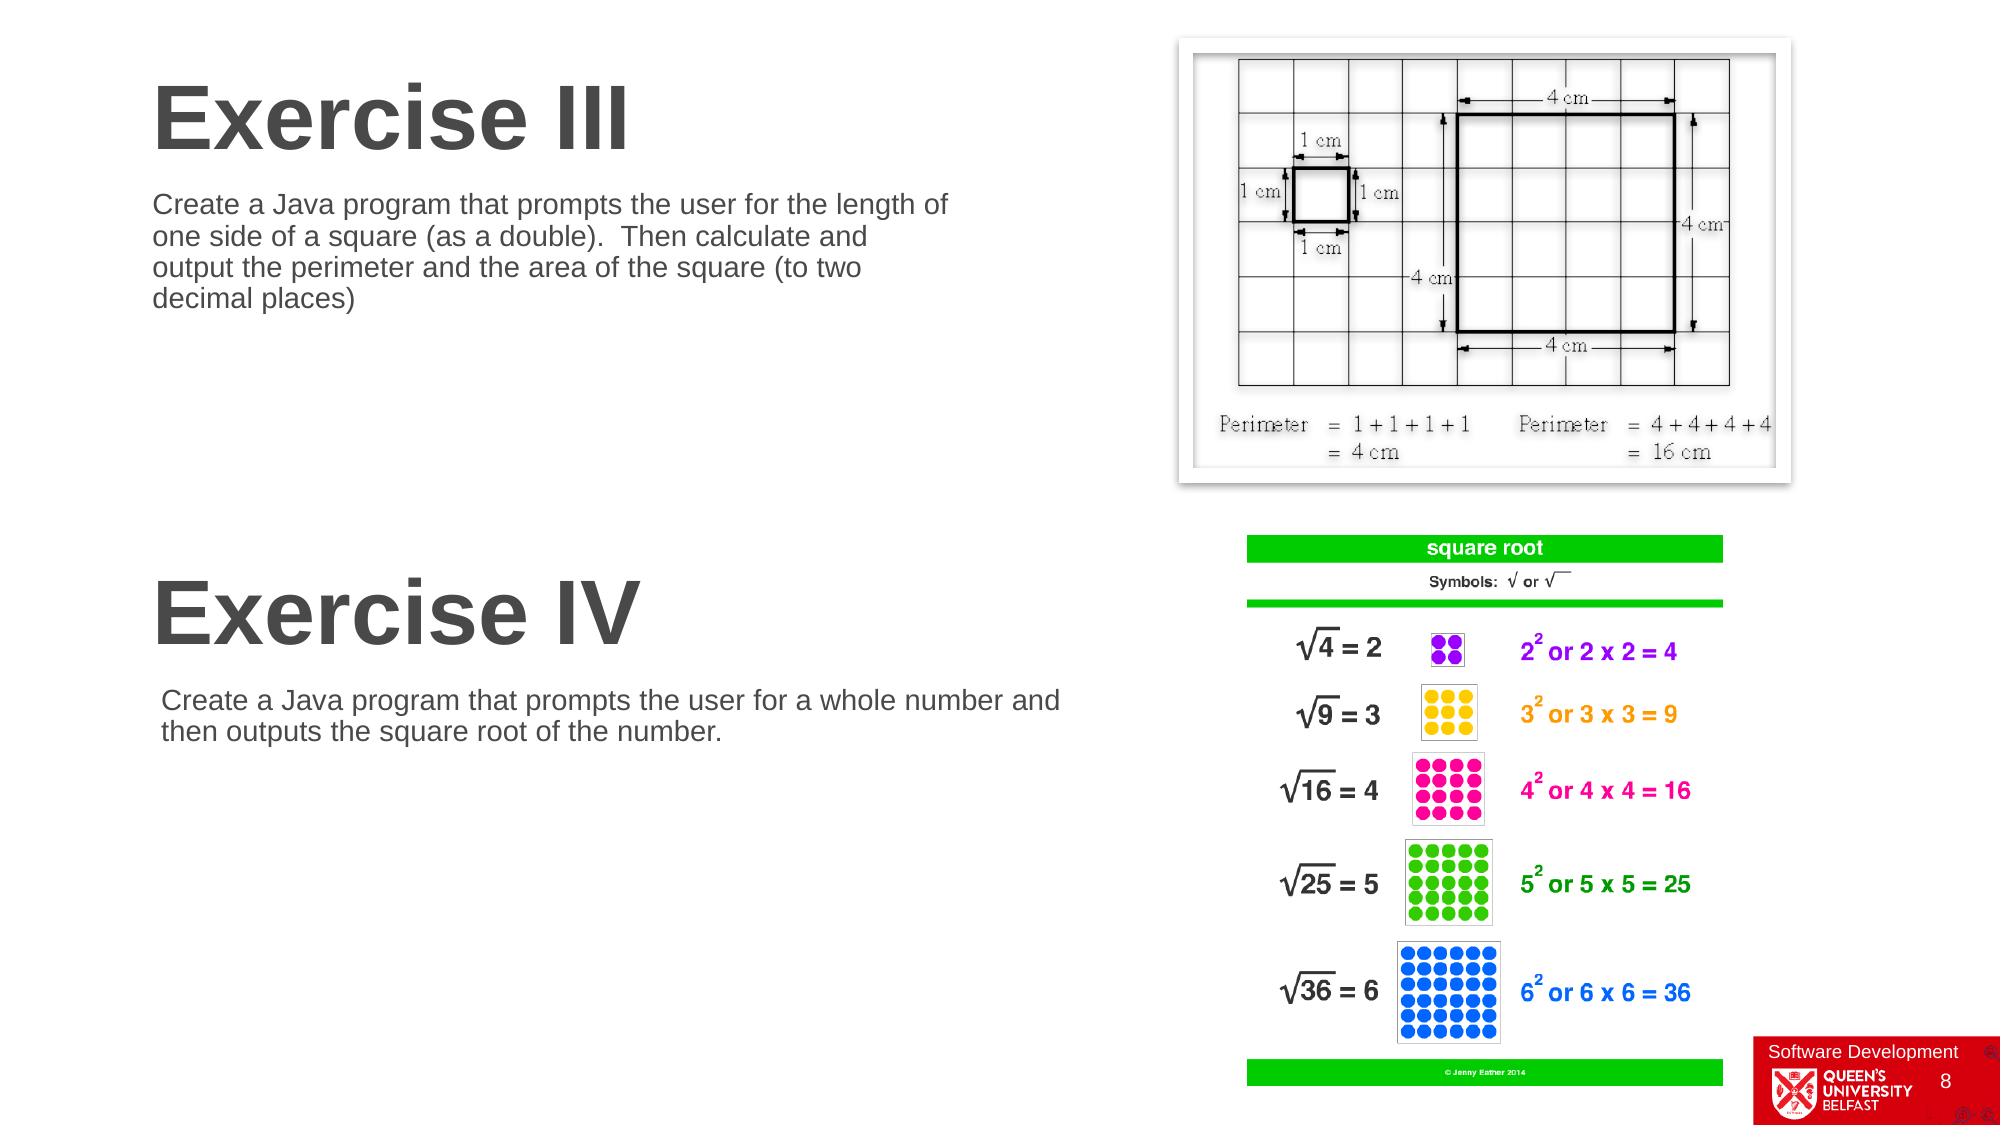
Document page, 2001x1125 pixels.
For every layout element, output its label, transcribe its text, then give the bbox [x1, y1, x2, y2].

text_box Exercise IV [137, 558, 1247, 662]
picture [1193, 52, 1776, 469]
picture [1767, 1036, 2000, 1125]
picture [1247, 523, 1723, 1086]
text_box Create a Java program that prompts the user for a whole number and then outputs the square root of the number. [145, 677, 1139, 1030]
title Exercise III [137, 62, 1173, 167]
list Create a Java program that prompts the user for the length of one side of a square (as a double). Then calculate and output the perimeter and the area of the square (to two decimal places) [137, 181, 972, 379]
